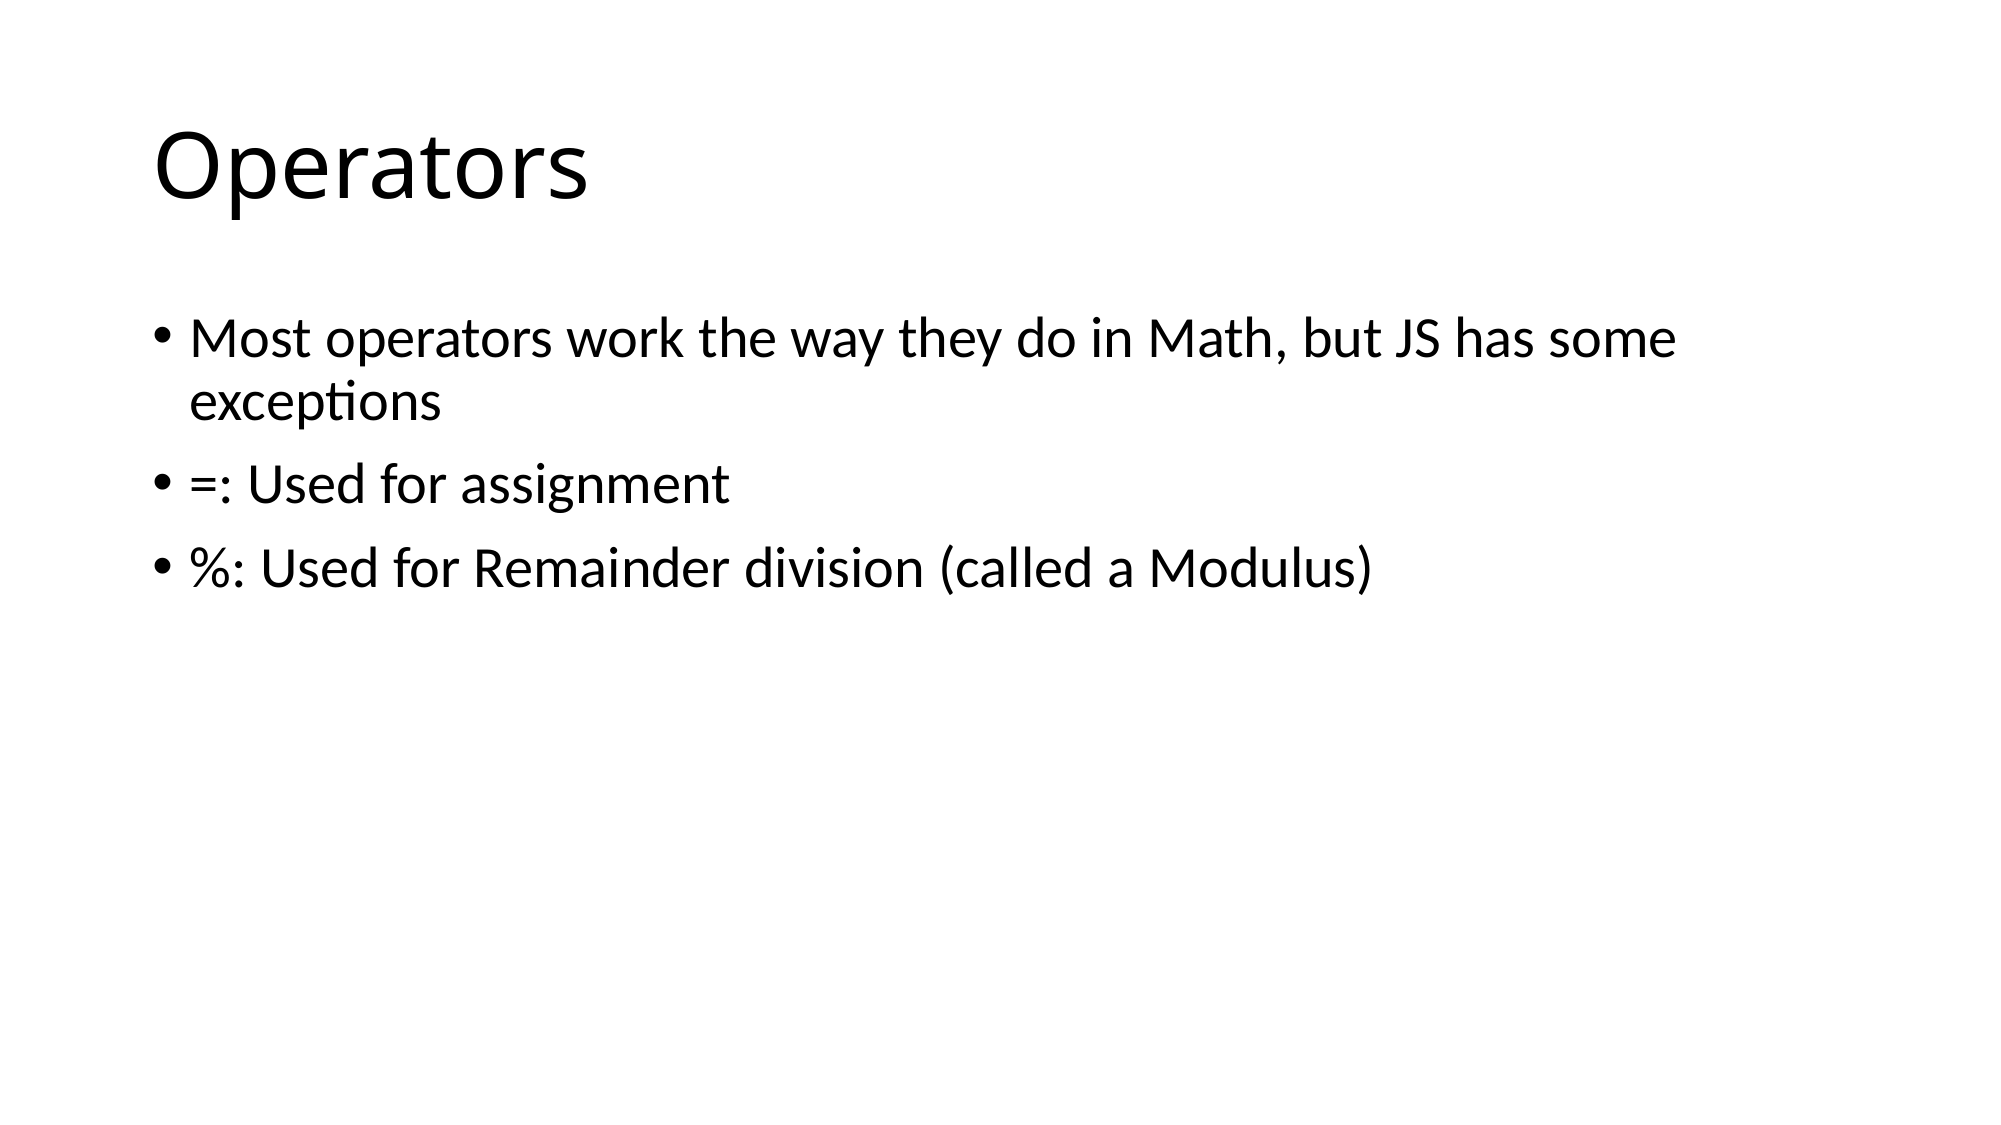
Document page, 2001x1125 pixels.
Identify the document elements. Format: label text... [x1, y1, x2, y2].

title Operators [137, 59, 1863, 278]
list Most operators work the way they do in Math, but JS has some exceptions =: Used for assignment %: Used for Remainder division (called a Modulus) [137, 299, 1863, 1014]
